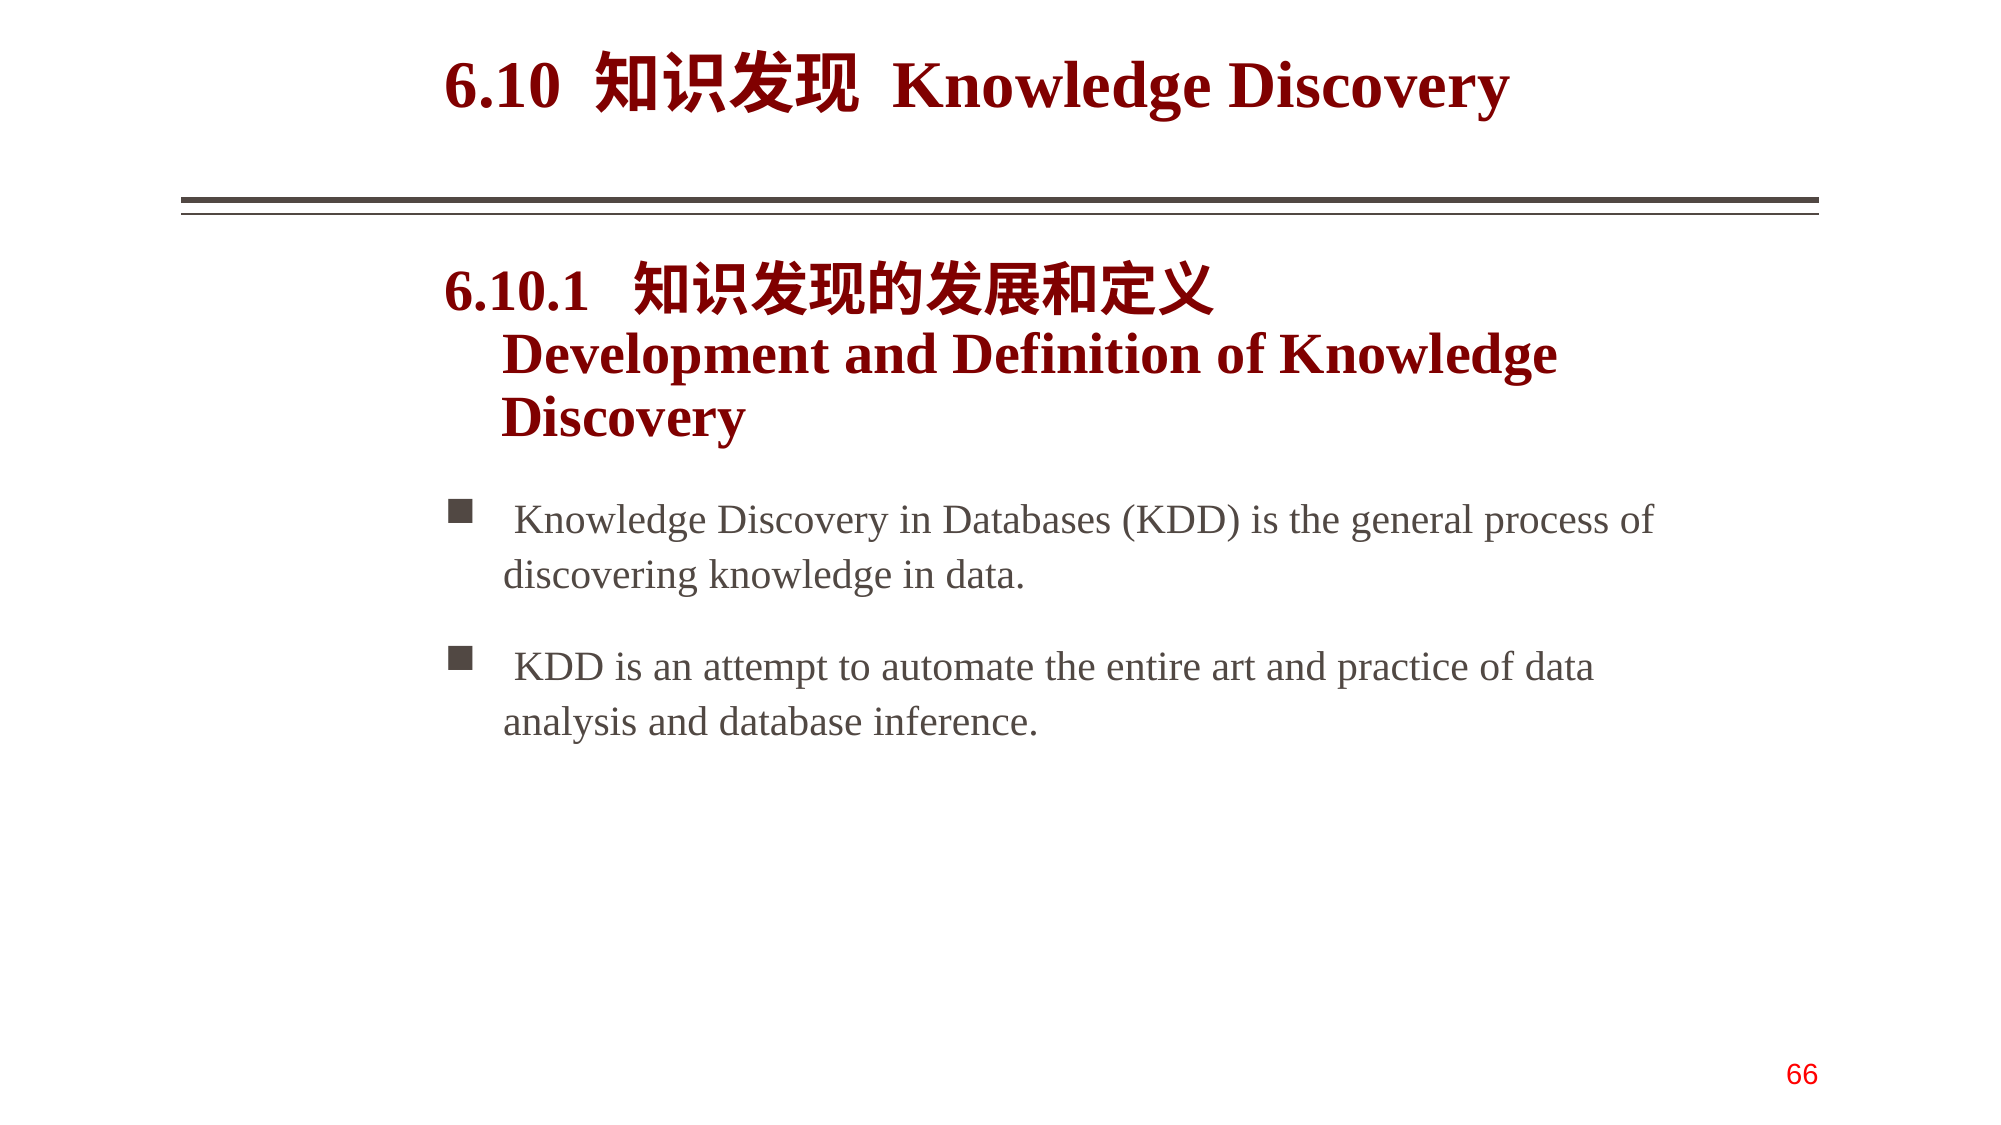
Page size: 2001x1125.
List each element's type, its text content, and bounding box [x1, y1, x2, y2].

slide_number 66 [1518, 1042, 1819, 1103]
list 6.10 知识发现 Knowledge Discovery 6.10.1 知识发现的发展和定义 Development and Definition of Knowledge Discovery Knowledge Discovery in Databases (KDD) is the general process of discovering knowledge in data. KDD is an attempt to automate the entire art and practice of data analysis and database inference. [444, 42, 1674, 1024]
